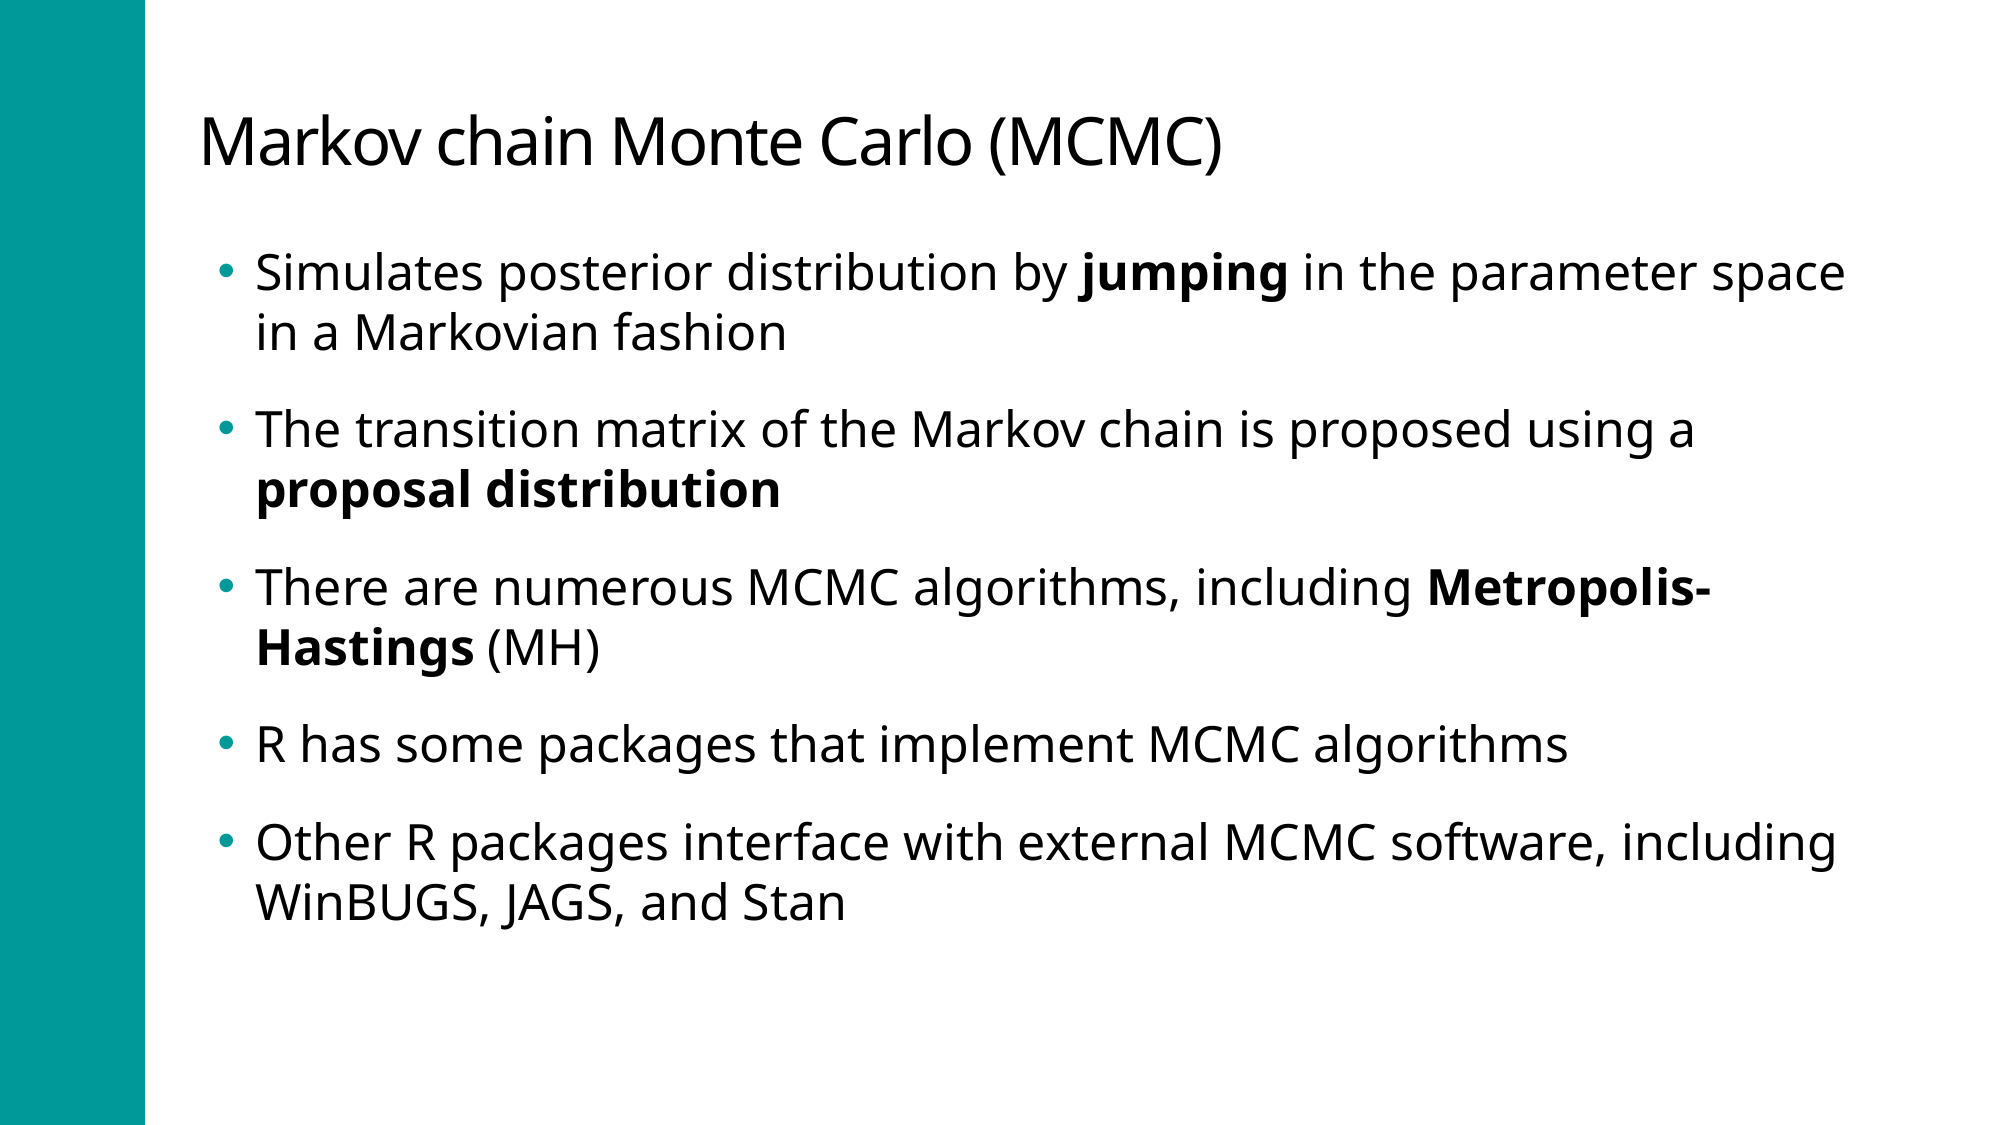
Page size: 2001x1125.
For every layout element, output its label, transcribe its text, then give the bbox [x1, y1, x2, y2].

title Markov chain Monte Carlo (MCMC) [183, 45, 1817, 232]
list Simulates posterior distribution by jumping in the parameter space in a Markovian fashion The transition matrix of the Markov chain is proposed using a proposal distribution There are numerous MCMC algorithms, including Metropolis-Hastings (MH) R has some packages that implement MCMC algorithms Other R packages interface with external MCMC software, including WinBUGS, JAGS, and Stan [183, 232, 1887, 1050]
